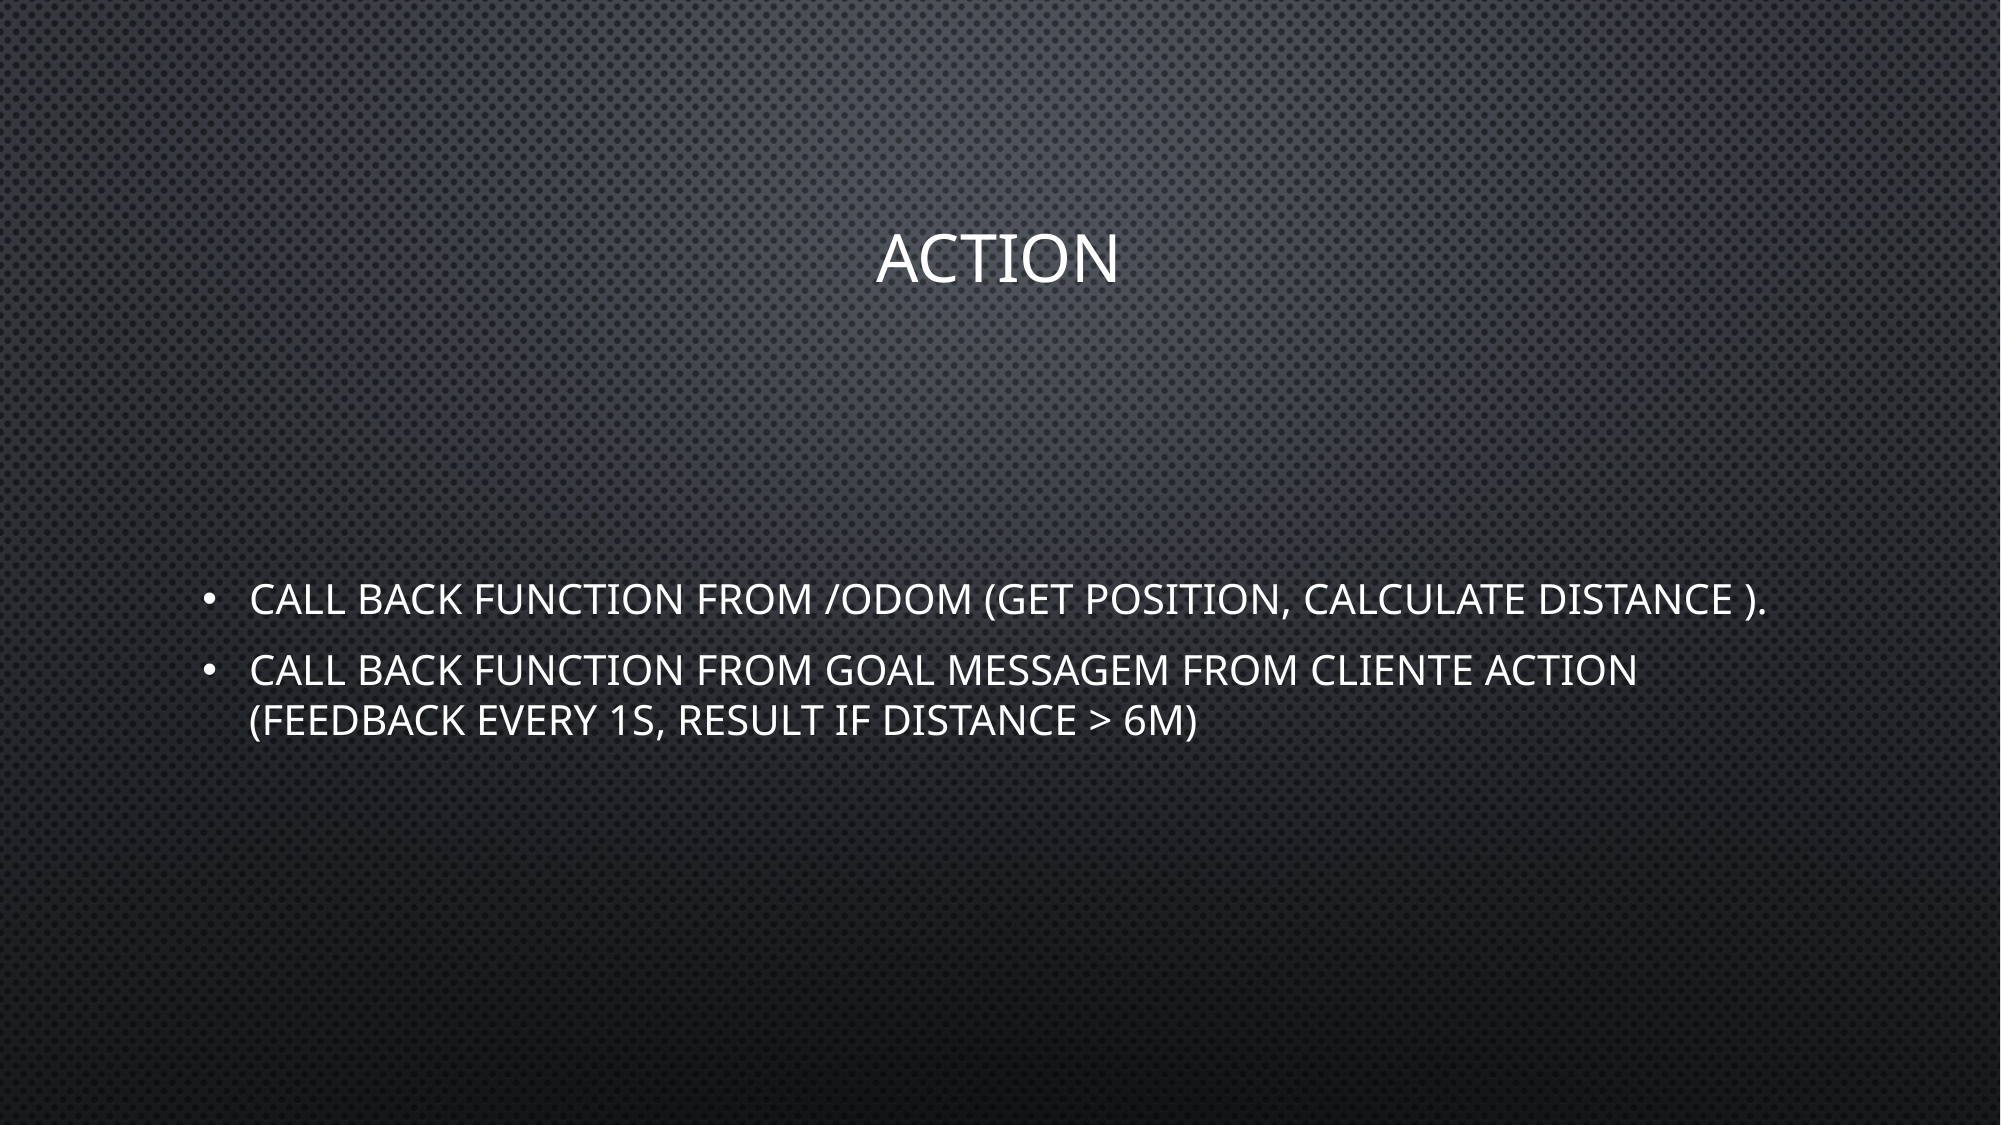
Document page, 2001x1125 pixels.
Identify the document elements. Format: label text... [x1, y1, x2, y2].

title action [187, 99, 1813, 413]
list Call back function from /odom (get position, calculate distance ). Call back function from goal messagem from cliente action (feedback Every 1s, result if distance > 6m) [187, 437, 1813, 950]
